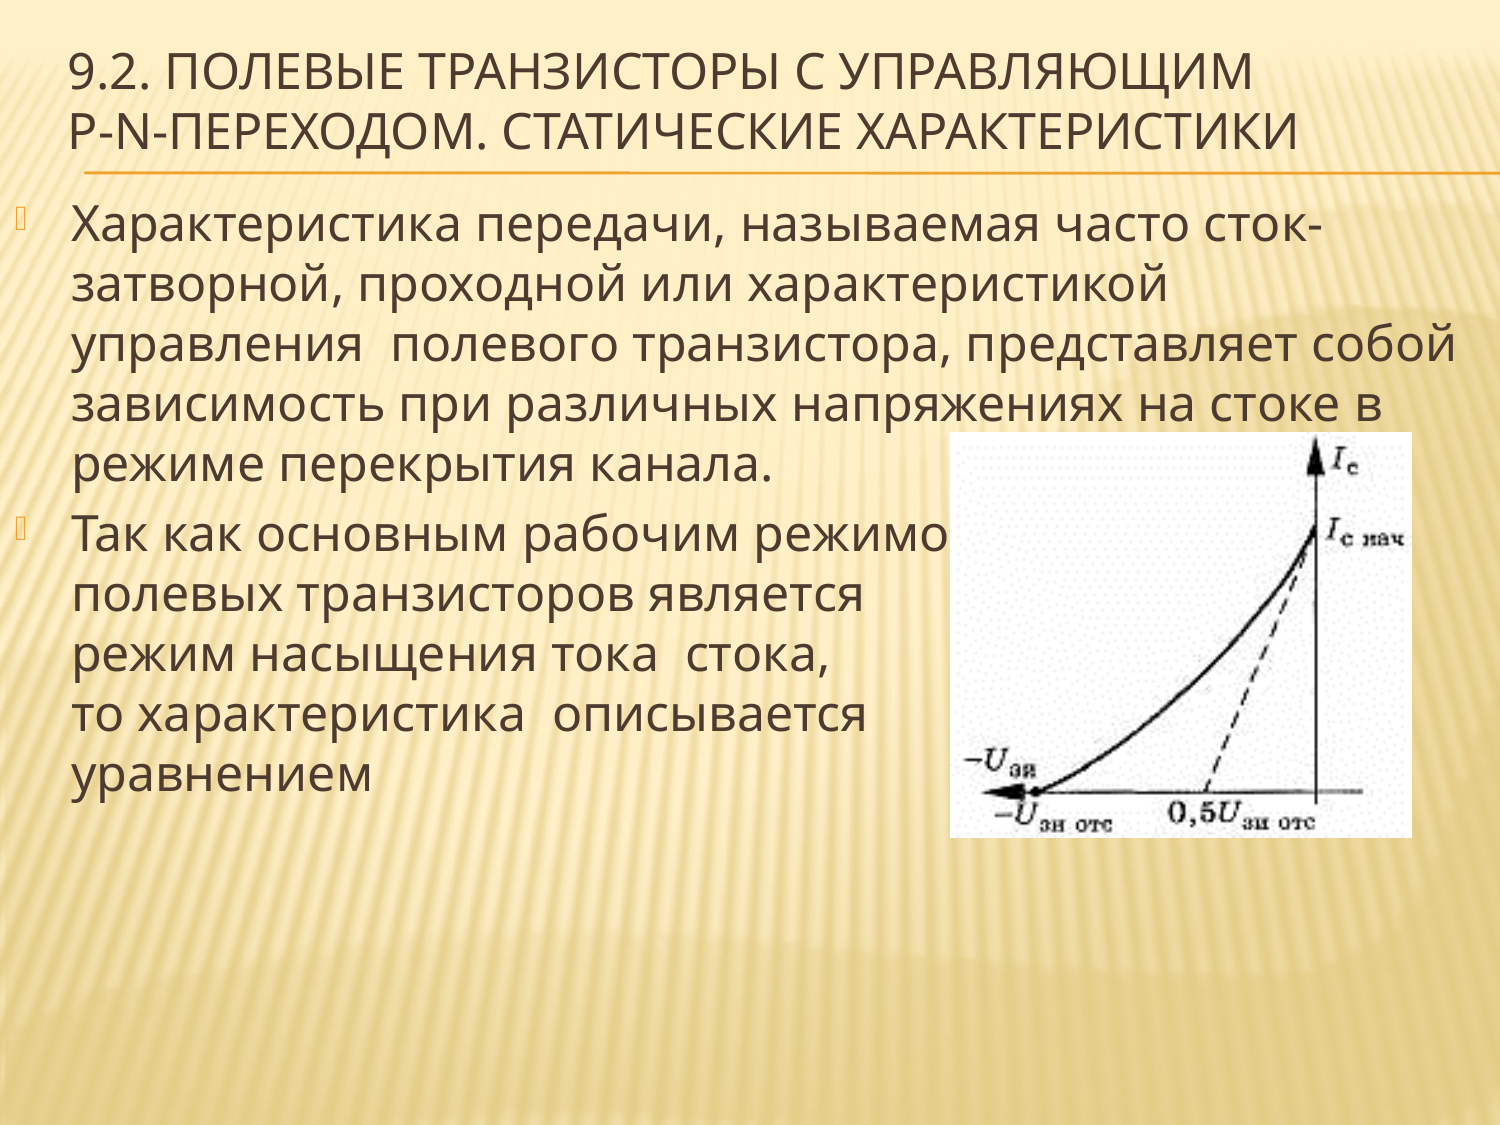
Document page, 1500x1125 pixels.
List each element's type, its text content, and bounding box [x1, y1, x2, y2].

title 9.2. полевые транзисторы с управляющим p-n-переходом. Статические характеристики [53, 30, 1479, 169]
picture [950, 432, 1413, 839]
